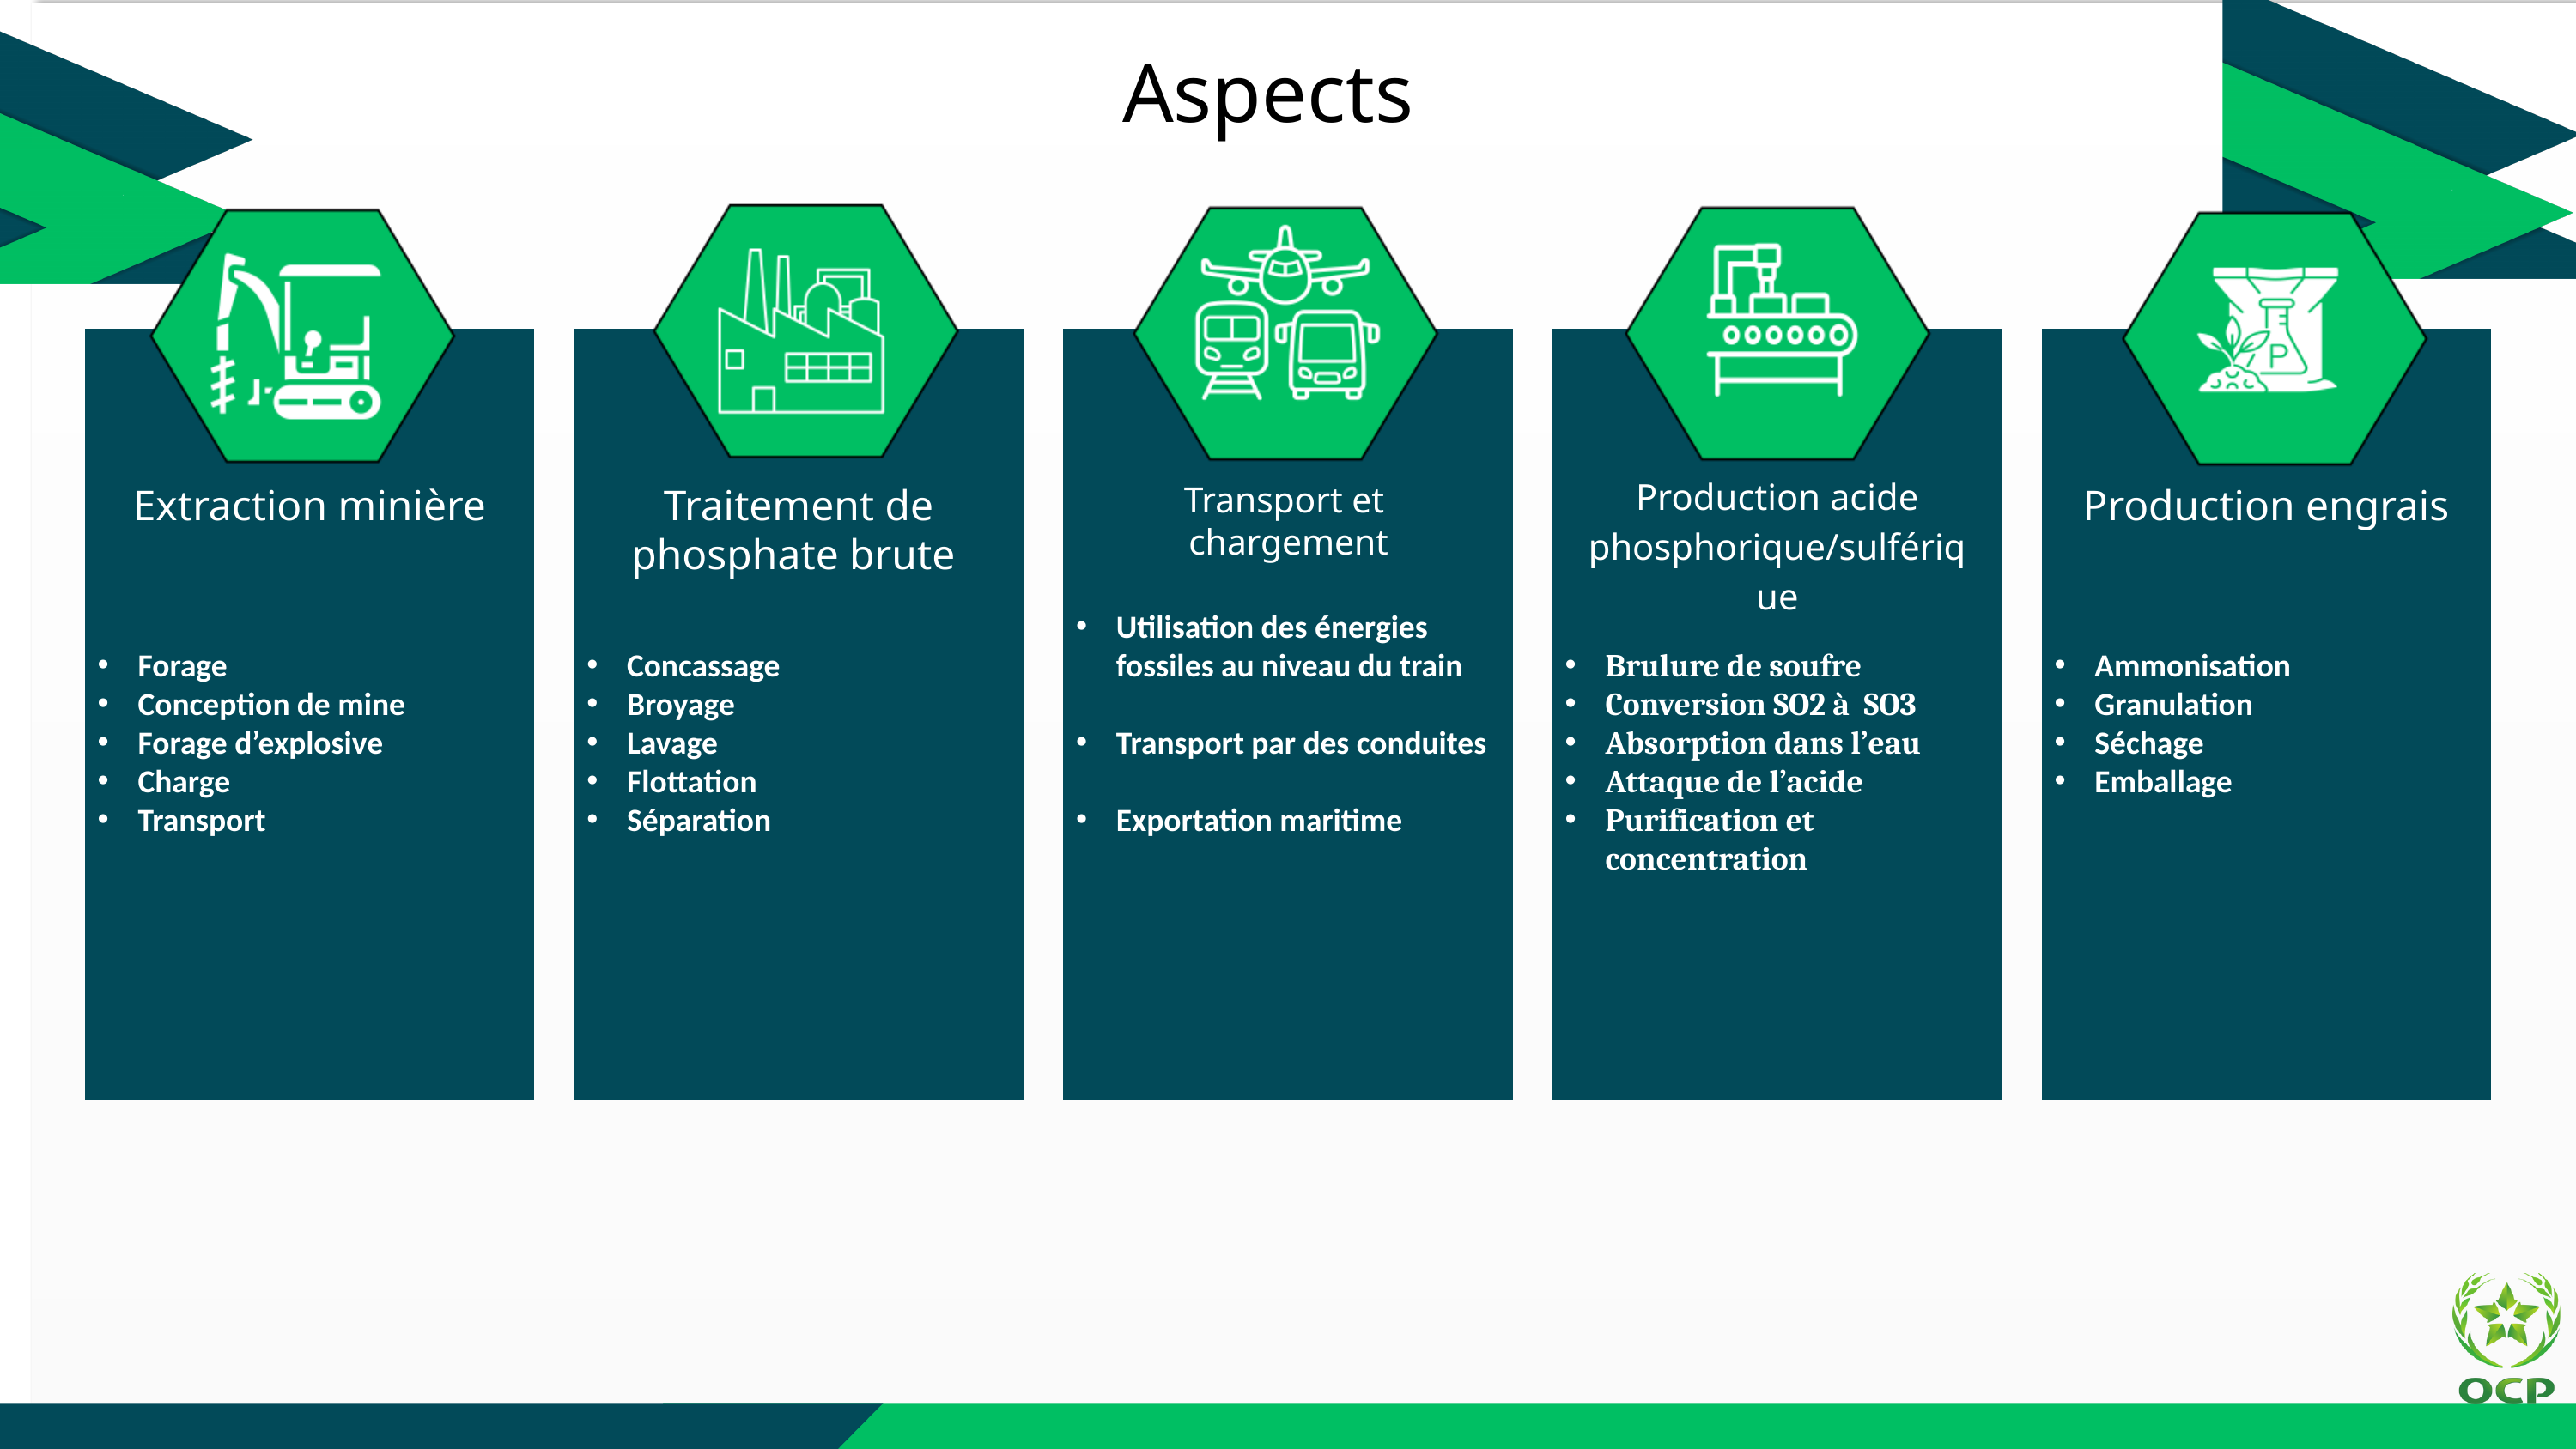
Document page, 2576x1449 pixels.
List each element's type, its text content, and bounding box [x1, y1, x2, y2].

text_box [1063, 329, 1513, 1100]
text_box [2041, 329, 2491, 1100]
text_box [0, 1403, 884, 1449]
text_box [84, 300, 535, 1100]
text_box [354, 3, 2222, 183]
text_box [1552, 329, 2002, 1100]
text_box [0, 0, 354, 284]
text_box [884, 1403, 2576, 1449]
text_box [2452, 1273, 2561, 1403]
text_box [32, 533, 2576, 1403]
text_box [2222, 0, 2576, 175]
text_box Aspects [545, 45, 1991, 138]
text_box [574, 329, 1024, 1100]
picture [3, 170, 2576, 546]
